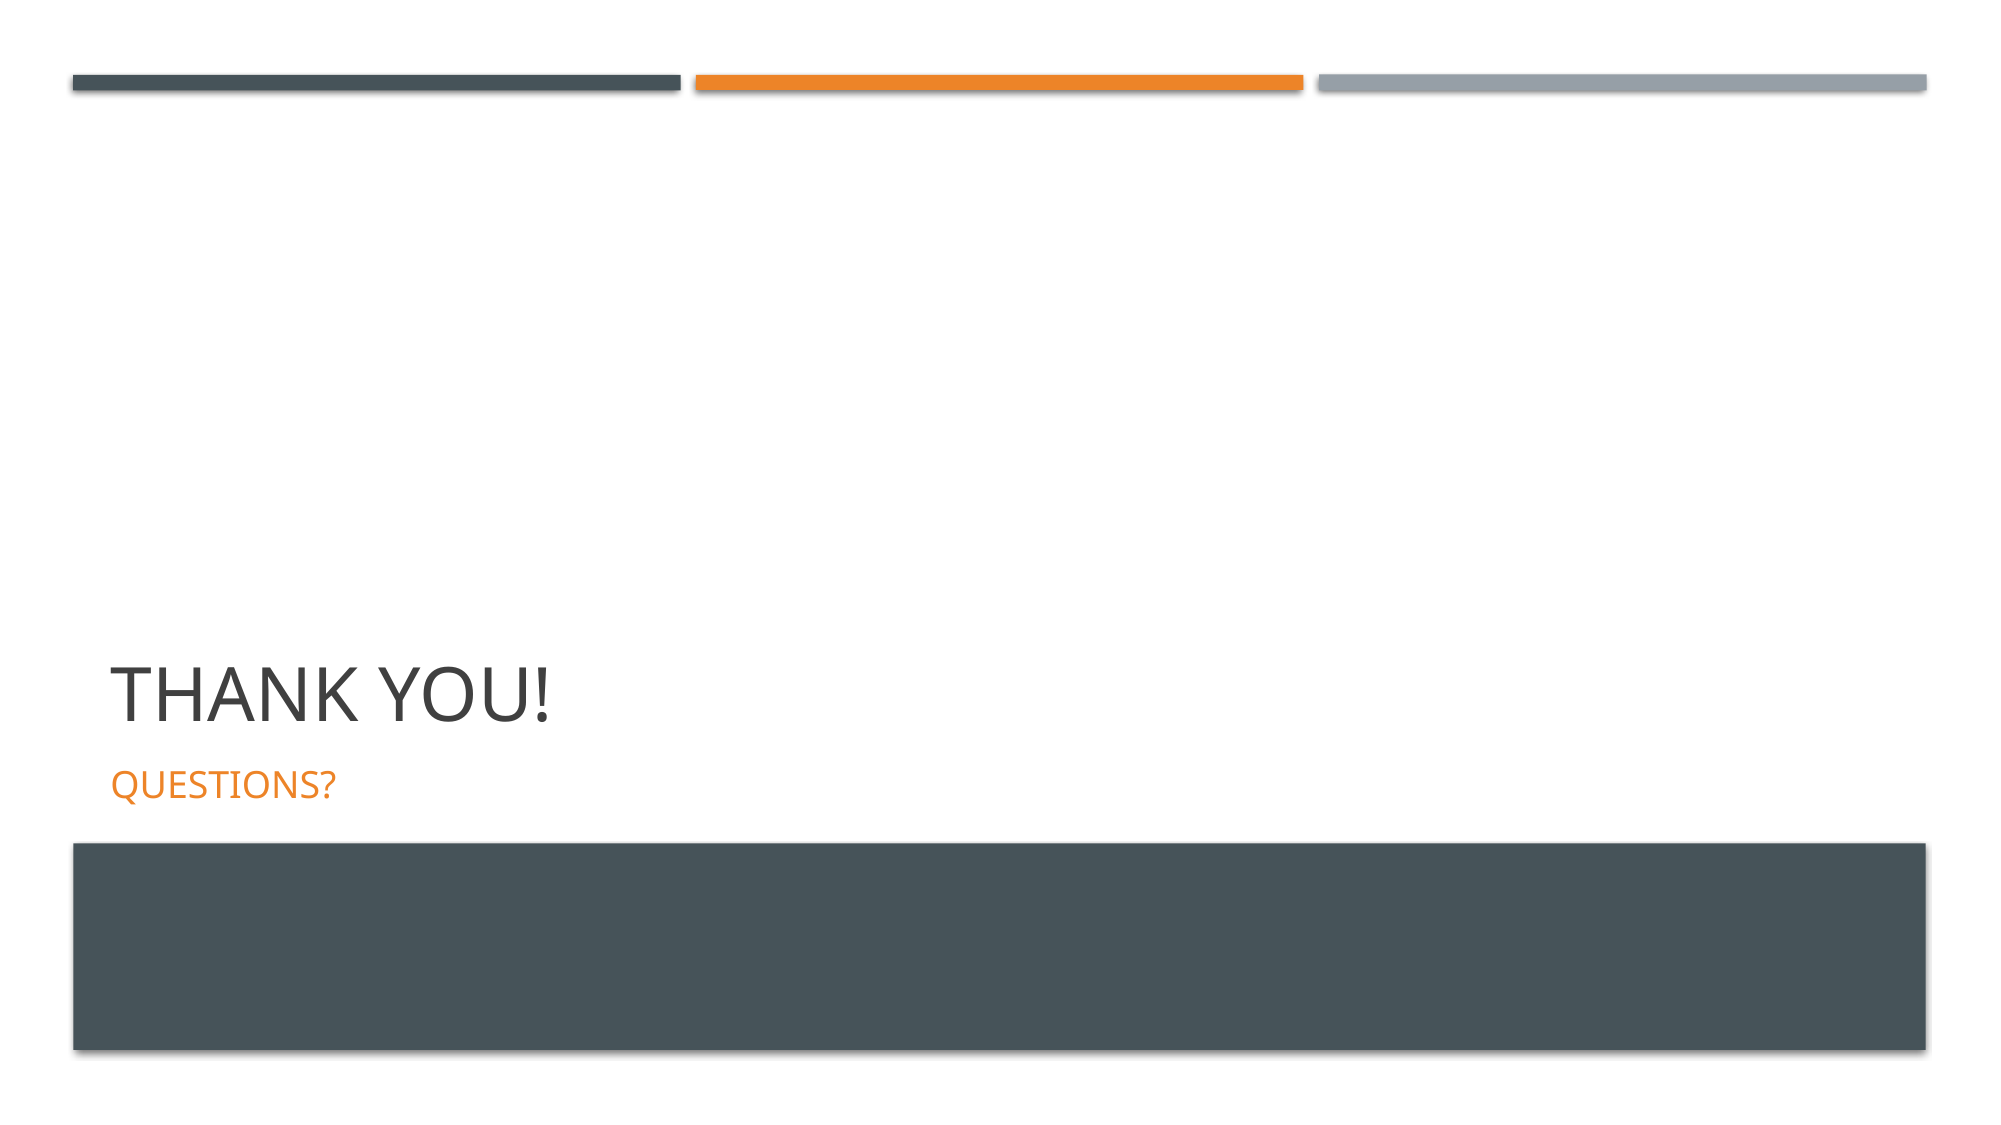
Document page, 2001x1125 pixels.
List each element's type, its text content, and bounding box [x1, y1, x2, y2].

title Thank you! [95, 392, 1905, 744]
list Questions? [95, 744, 1905, 844]
